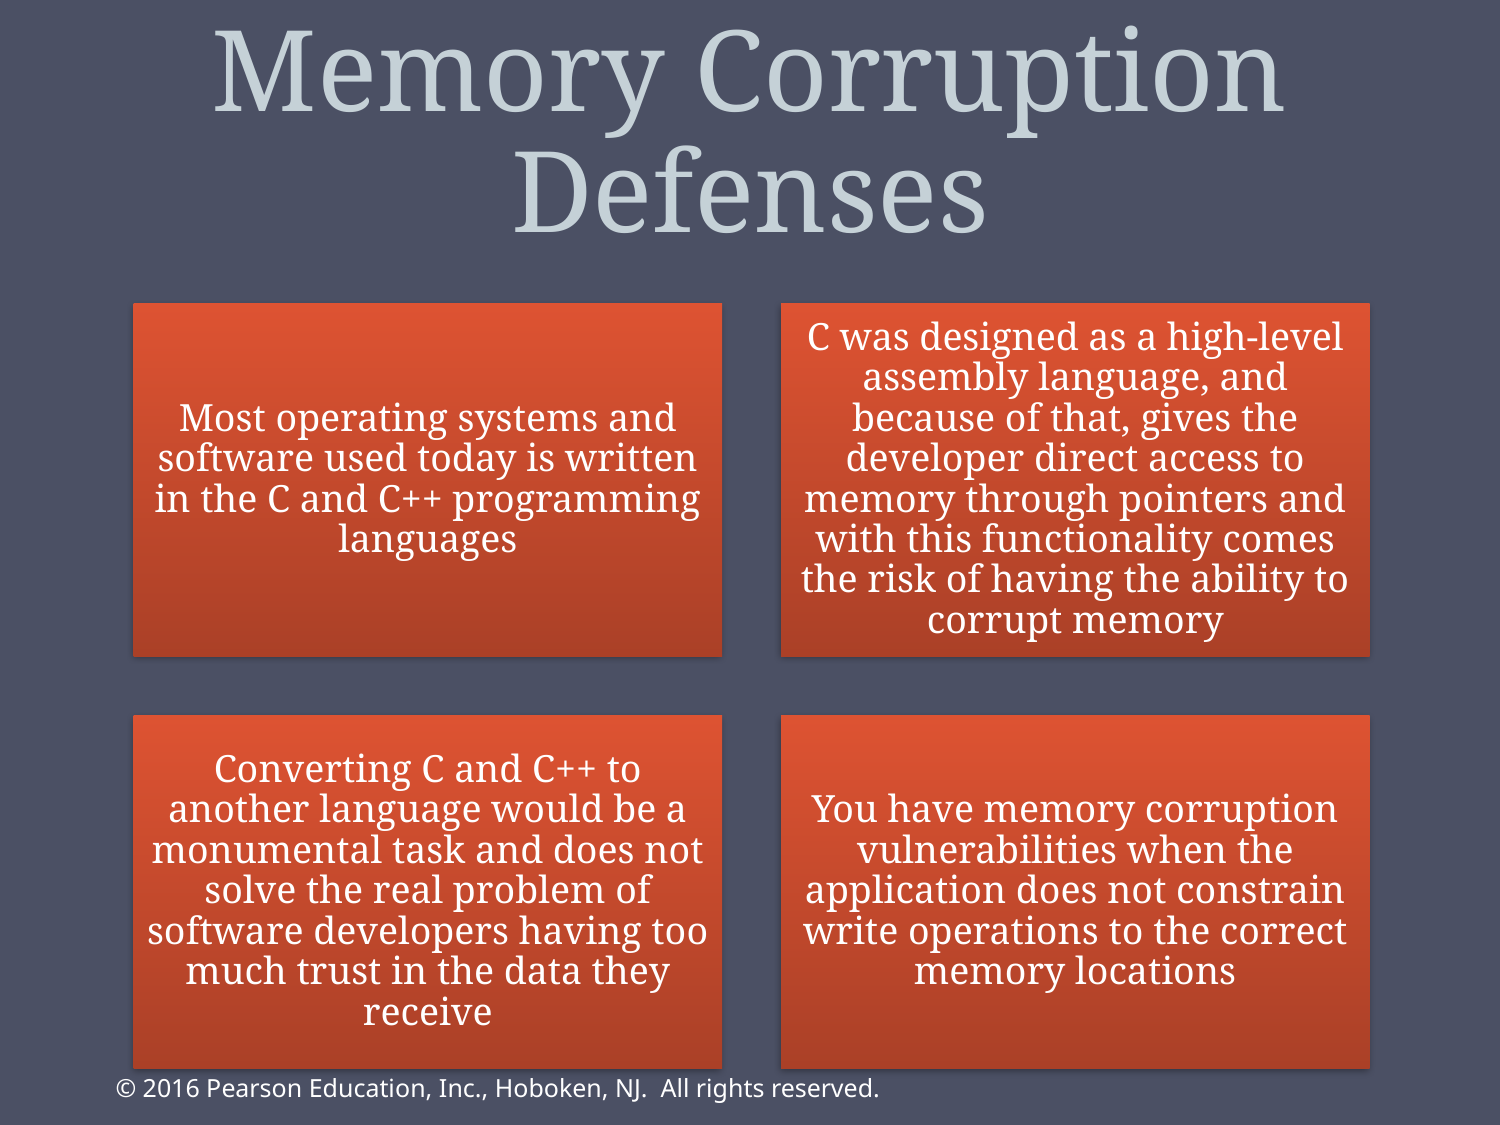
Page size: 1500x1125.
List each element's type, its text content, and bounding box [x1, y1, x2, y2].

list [76, 302, 1427, 1069]
title Memory Corruption Defenses [75, 0, 1425, 263]
footer © 2016 Pearson Education, Inc., Hoboken, NJ. All rights reserved. [108, 1077, 1140, 1118]
